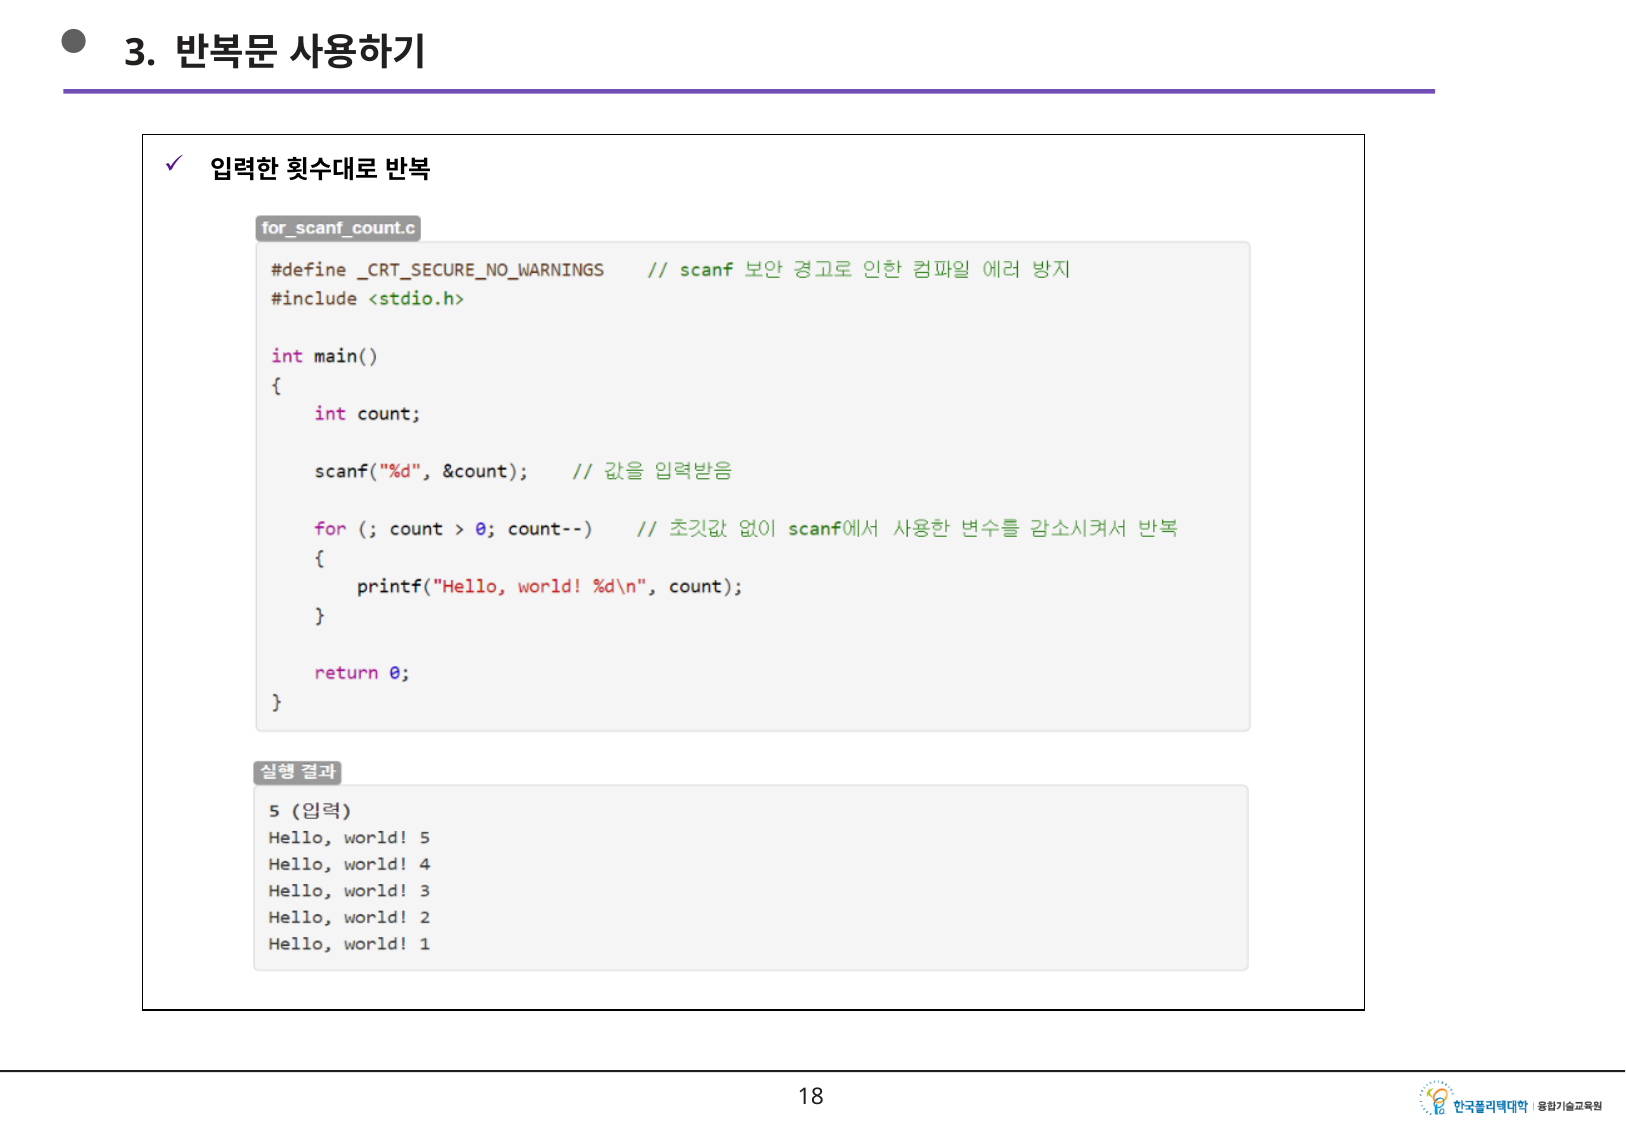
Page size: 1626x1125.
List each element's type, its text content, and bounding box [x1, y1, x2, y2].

text_box 3. 반복문 사용하기 [109, 20, 943, 93]
text_box [44, 0, 1604, 114]
picture [251, 758, 1254, 976]
picture [1415, 1076, 1604, 1118]
picture [252, 212, 1256, 737]
text_box 입력한 횟수대로 반복 [142, 134, 1365, 1011]
text_box 17 [765, 1072, 857, 1123]
